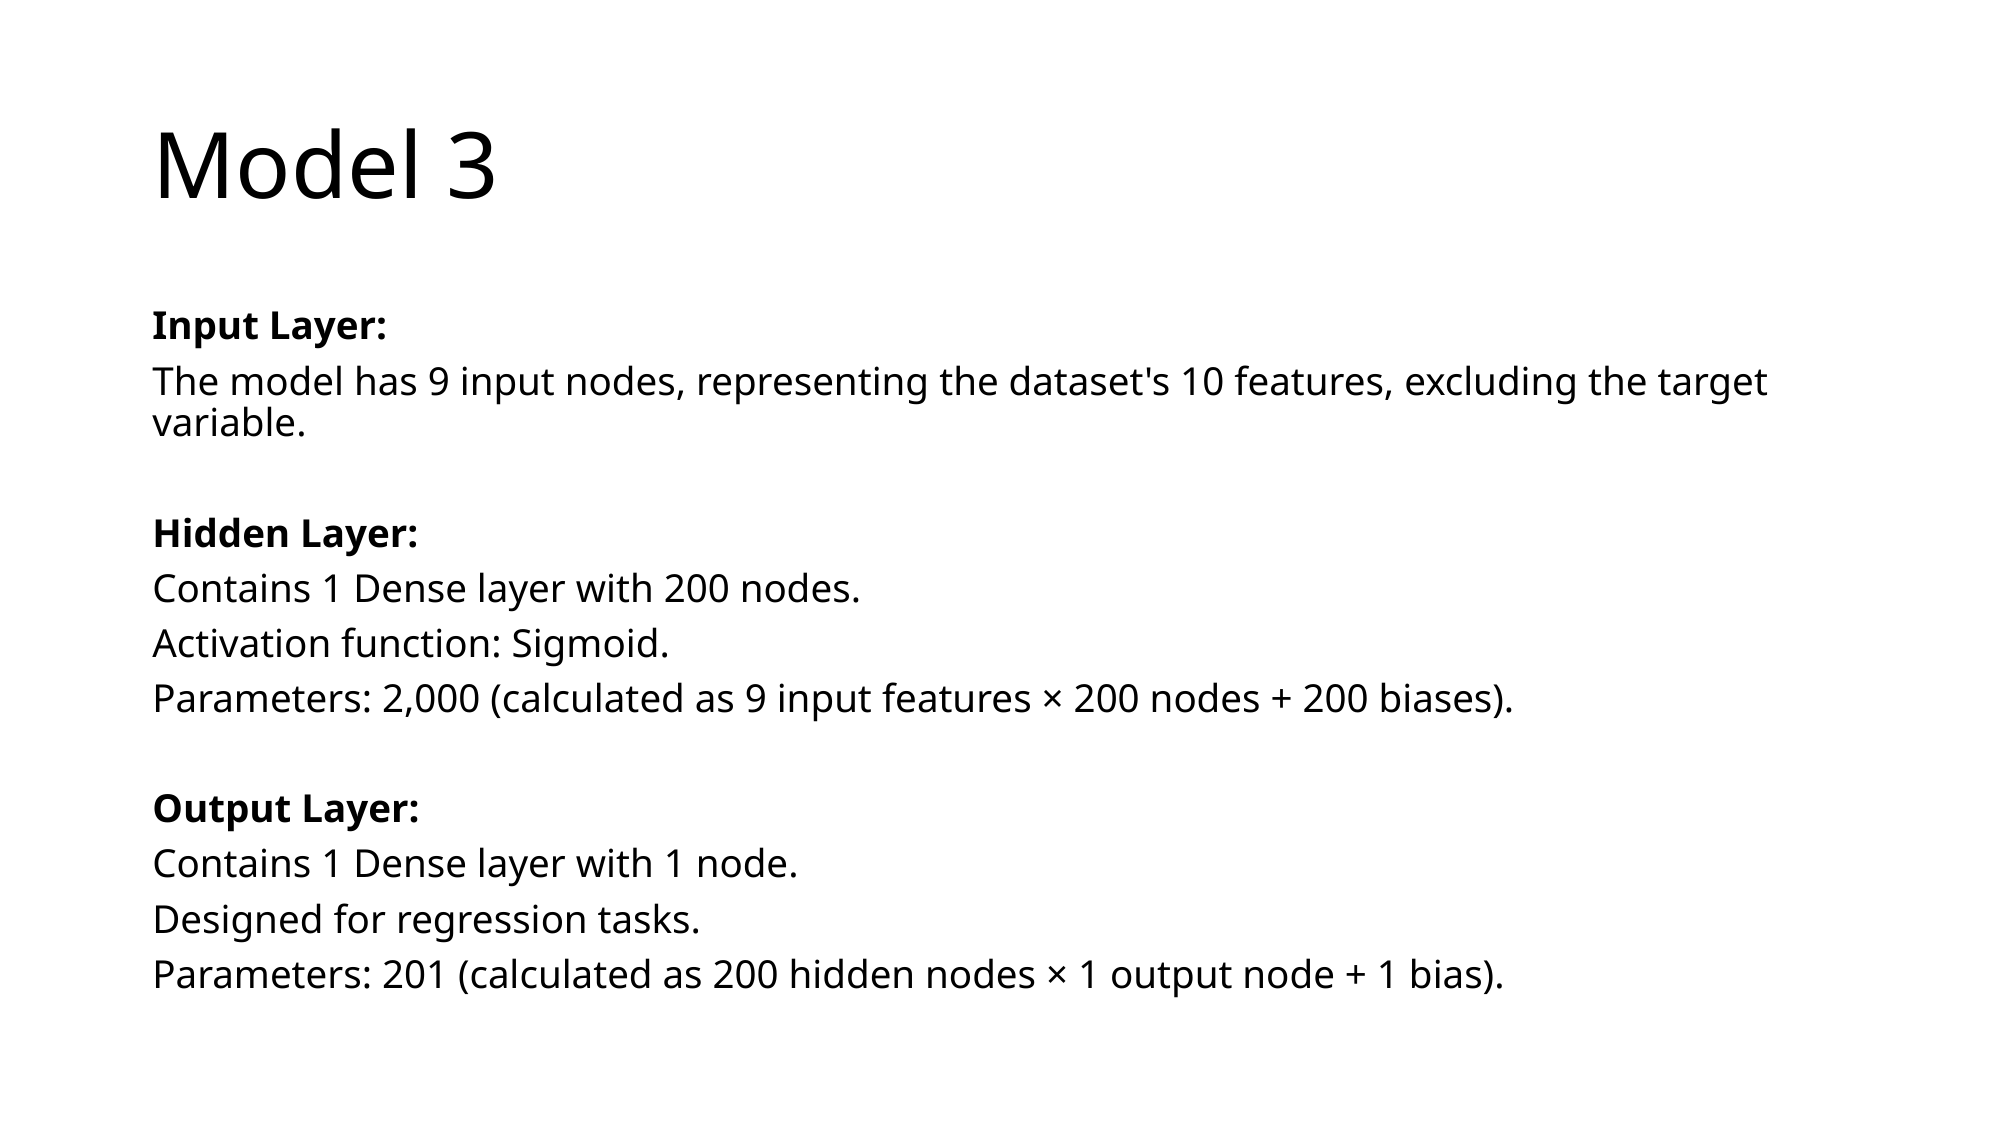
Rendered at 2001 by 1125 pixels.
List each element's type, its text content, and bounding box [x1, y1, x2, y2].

list Input Layer: The model has 9 input nodes, representing the dataset's 10 features, excluding the target variable. Hidden Layer: Contains 1 Dense layer with 200 nodes. Activation function: Sigmoid. Parameters: 2,000 (calculated as 9 input features × 200 nodes + 200 biases). Output Layer: Contains 1 Dense layer with 1 node. Designed for regression tasks. Parameters: 201 (calculated as 200 hidden nodes × 1 output node + 1 bias). [137, 299, 1863, 1014]
title Model 3 [137, 59, 1863, 278]
